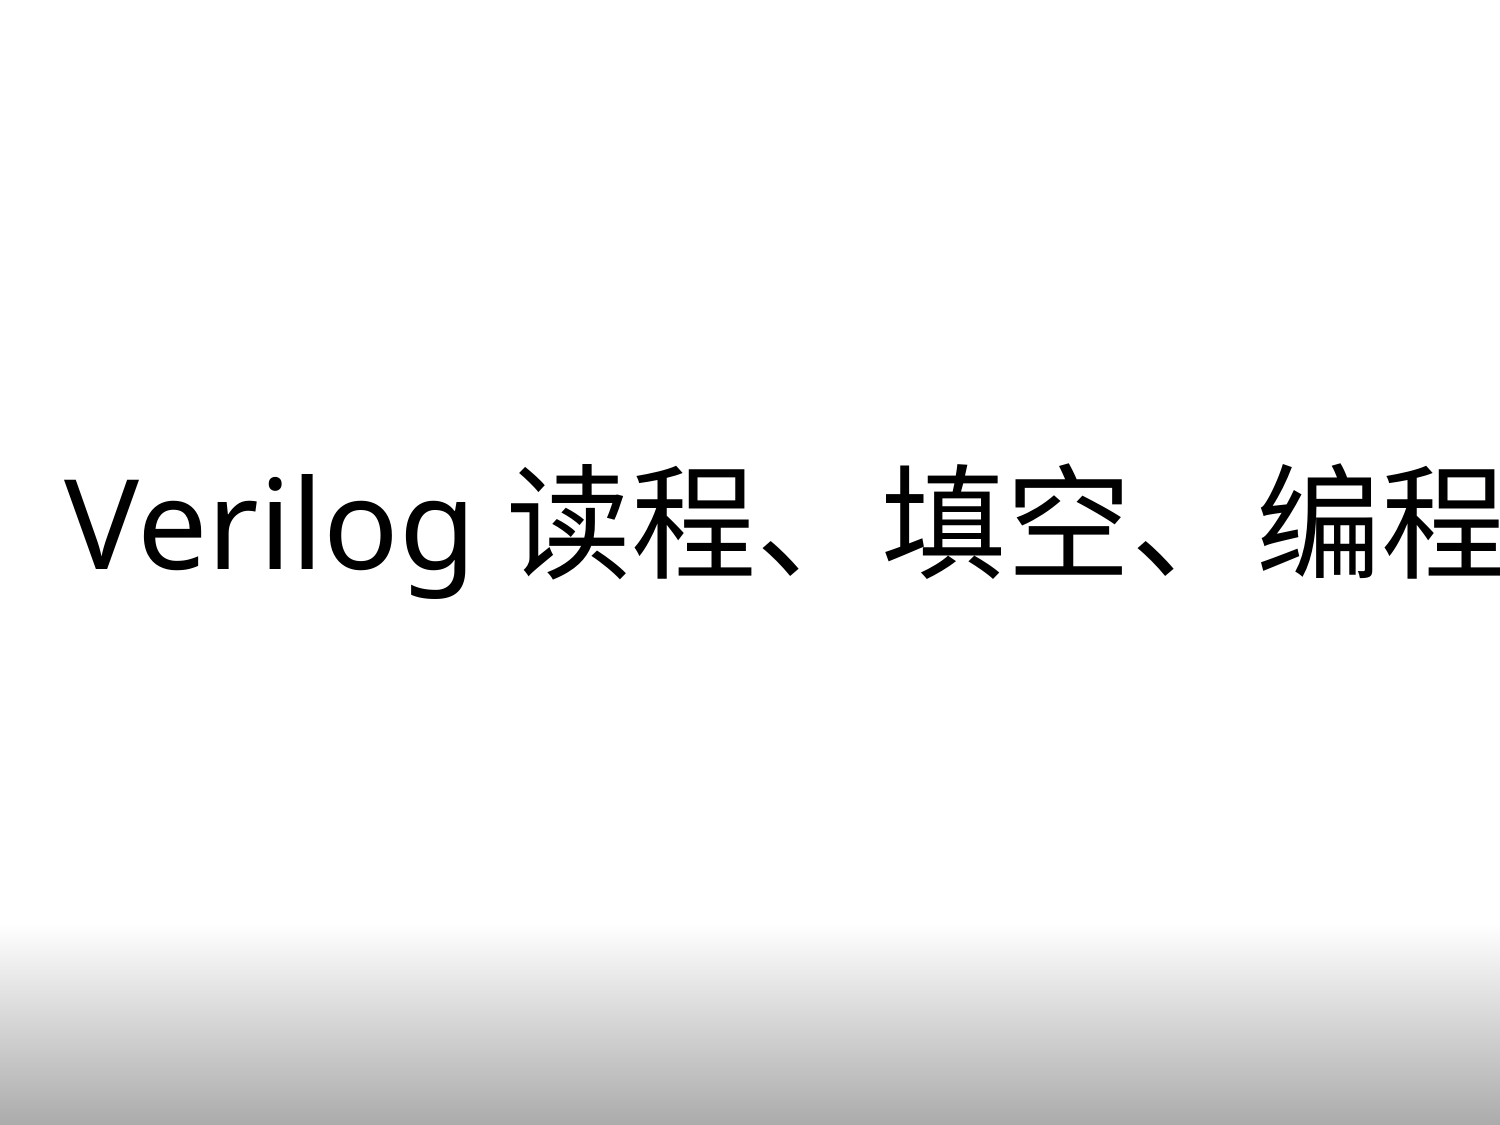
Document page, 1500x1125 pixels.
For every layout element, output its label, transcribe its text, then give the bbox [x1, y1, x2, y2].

text_box Verilog读程、填空、编程 [49, 437, 1500, 603]
